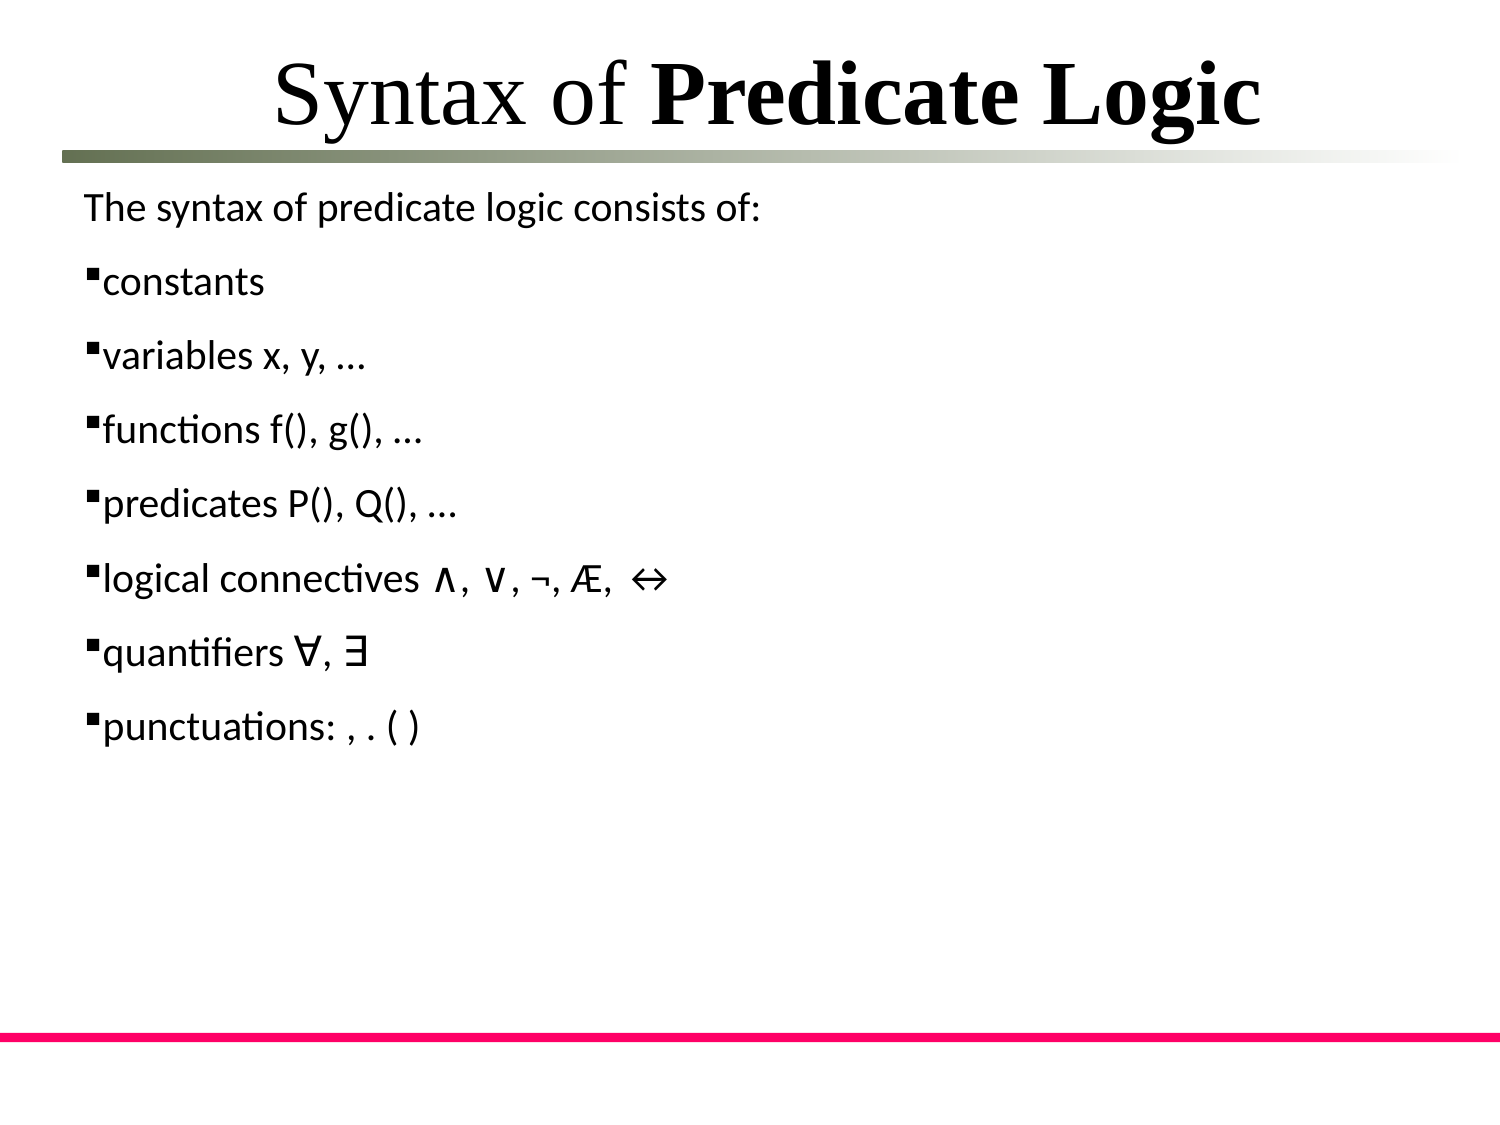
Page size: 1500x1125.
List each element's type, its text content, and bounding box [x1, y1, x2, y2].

text_box Syntax of Predicate Logic [0, 0, 1500, 150]
list The syntax of predicate logic consists of: constants variables x, y, … functions f(), g(), … predicates P(), Q(), … logical connectives ∧, ∨, ¬, Æ, ↔ quantifiers ∀, ∃ punctuations: , . ( ) [68, 177, 1500, 978]
text_box [62, 149, 1463, 163]
